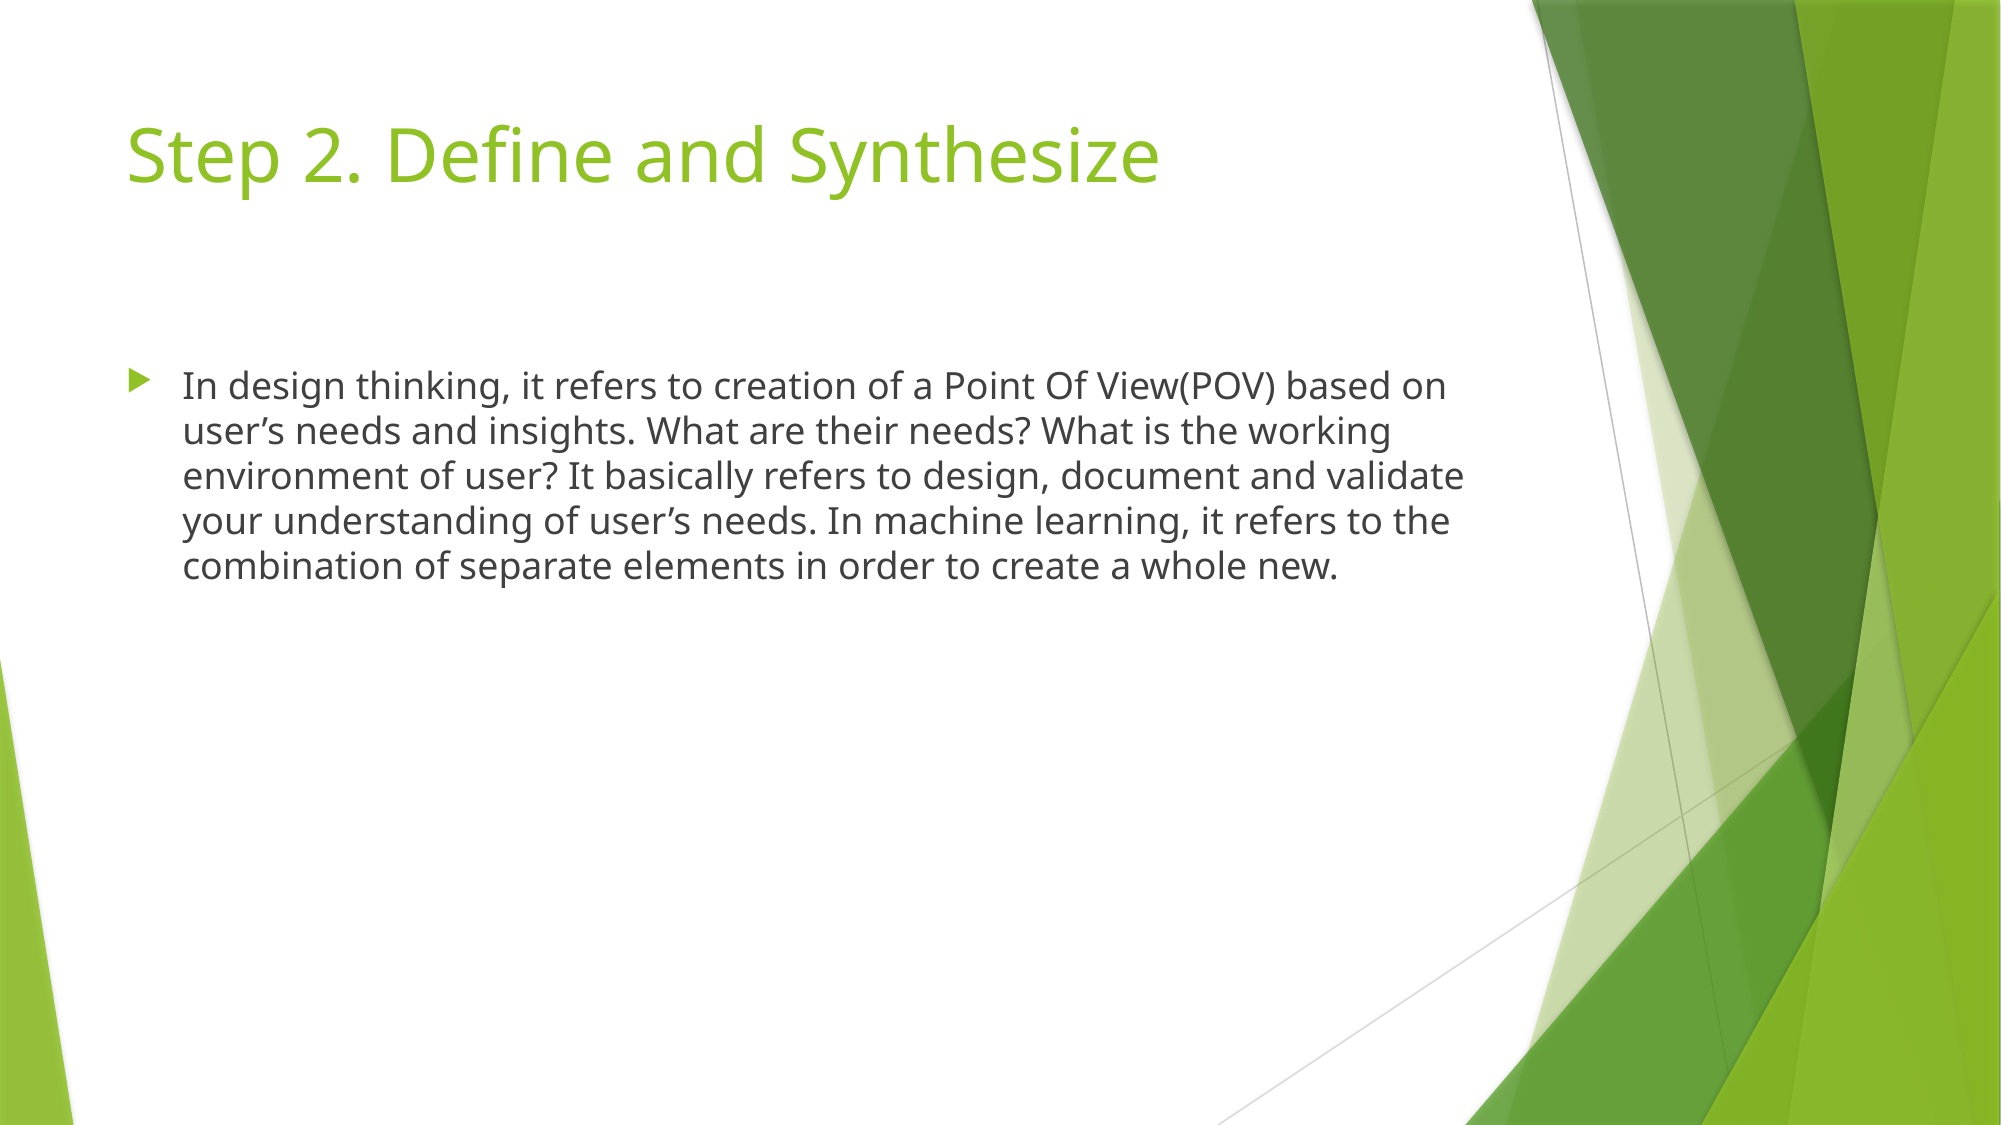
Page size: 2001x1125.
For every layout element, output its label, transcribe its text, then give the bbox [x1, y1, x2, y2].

list In design thinking, it refers to creation of a Point Of View(POV) based on user’s needs and insights. What are their needs? What is the working environment of user? It basically refers to design, document and validate your understanding of user’s needs. In machine learning, it refers to the combination of separate elements in order to create a whole new. [111, 354, 1522, 992]
title Step 2. Define and Synthesize [111, 99, 1522, 317]
